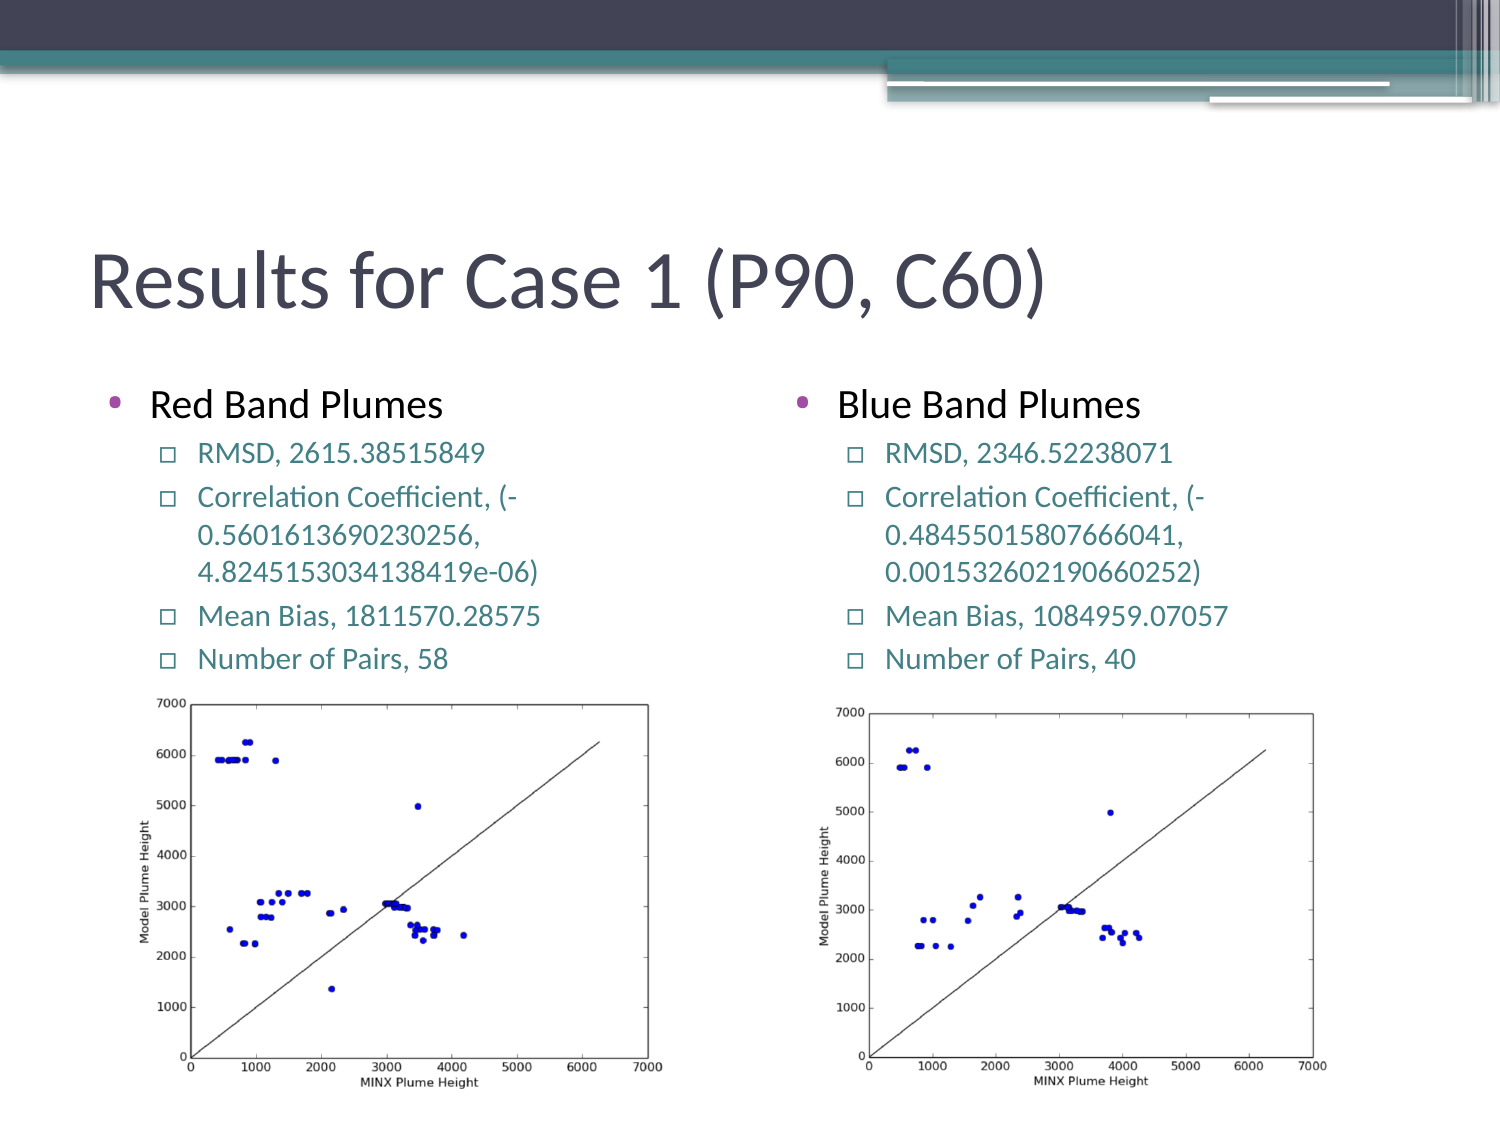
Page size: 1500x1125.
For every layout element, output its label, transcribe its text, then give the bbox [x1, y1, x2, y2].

picture [808, 684, 1341, 1094]
title Results for Case 1 (P90, C60) [75, 187, 1425, 363]
picture [123, 680, 688, 1094]
list Red Band Plumes RMSD, 2615.38515849 Correlation Coefficient, (-0.5601613690230256, 4.8245153034138419e-06) Mean Bias, 1811570.28575 Number of Pairs, 58 [75, 368, 738, 1112]
list Blue Band Plumes RMSD, 2346.52238071 Correlation Coefficient, (-0.48455015807666041, 0.001532602190660252) Mean Bias, 1084959.07057 Number of Pairs, 40 [762, 368, 1425, 1112]
